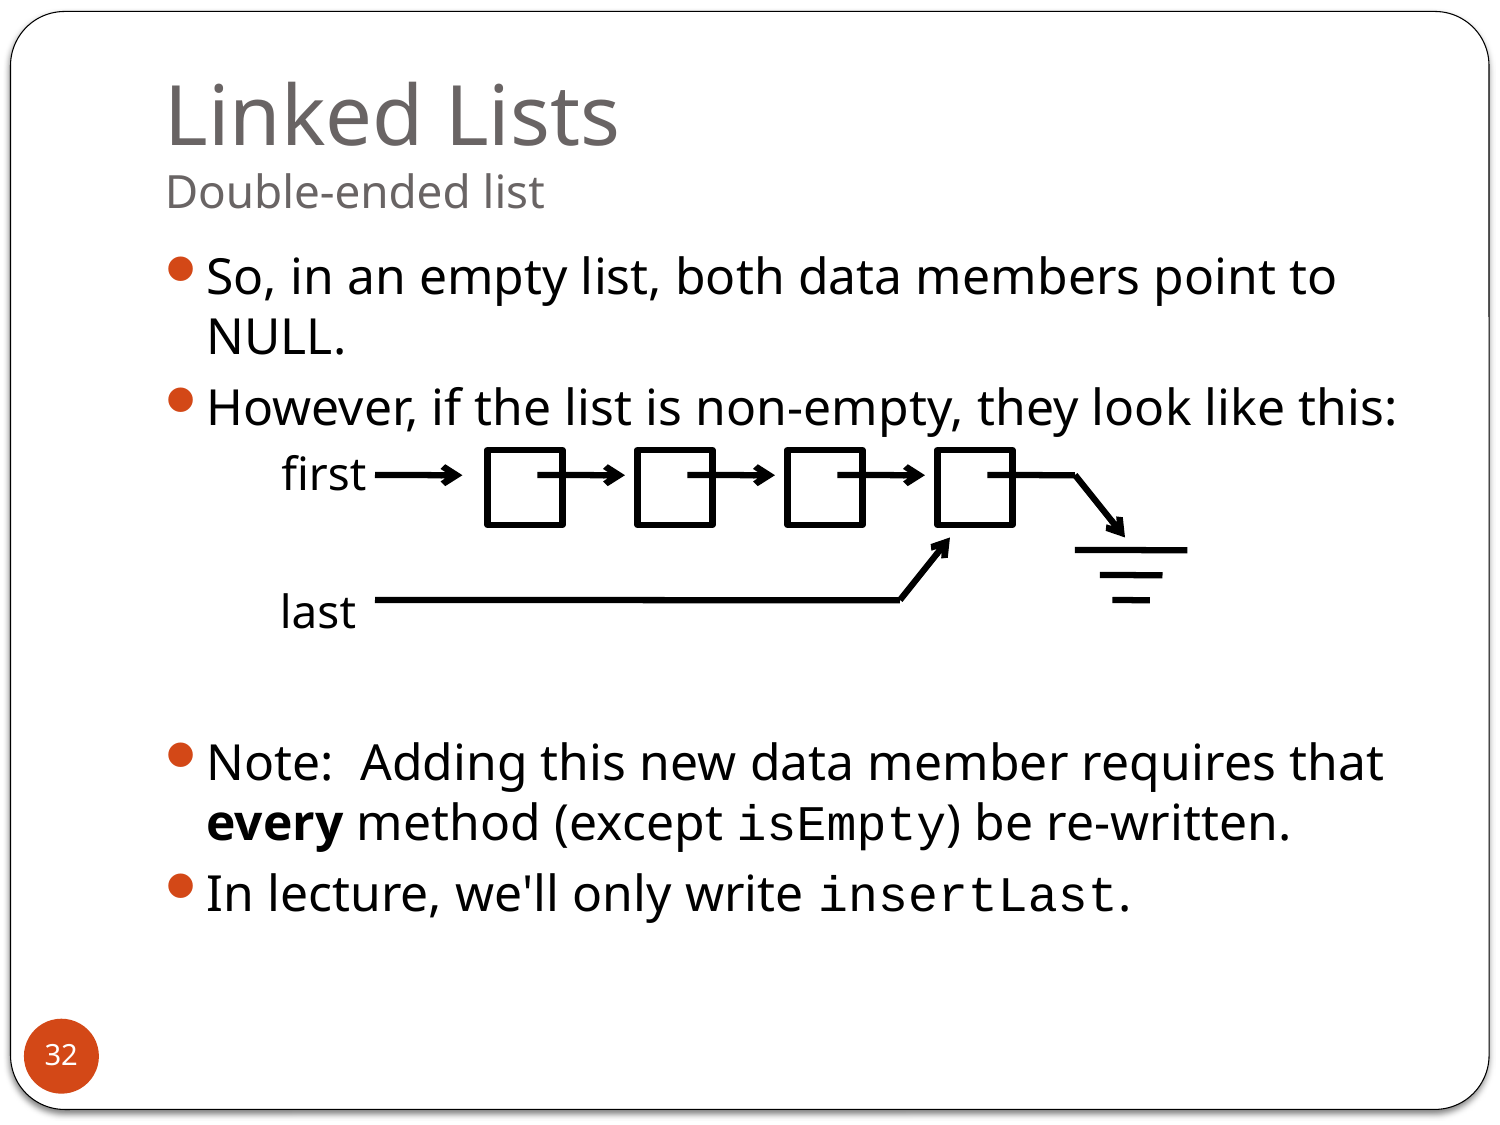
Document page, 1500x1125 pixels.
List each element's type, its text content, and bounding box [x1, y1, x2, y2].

slide_number 32 [23, 1018, 99, 1094]
title Linked Lists Double-ended list [150, 45, 1425, 233]
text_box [274, 437, 1188, 646]
list So, in an empty list, both data members point to NULL. However, if the list is non-empty, they look like this: Note: Adding this new data member requires that every method (except isEmpty) be re-written. In lecture, we'll only write insertLast. [150, 237, 1425, 1013]
